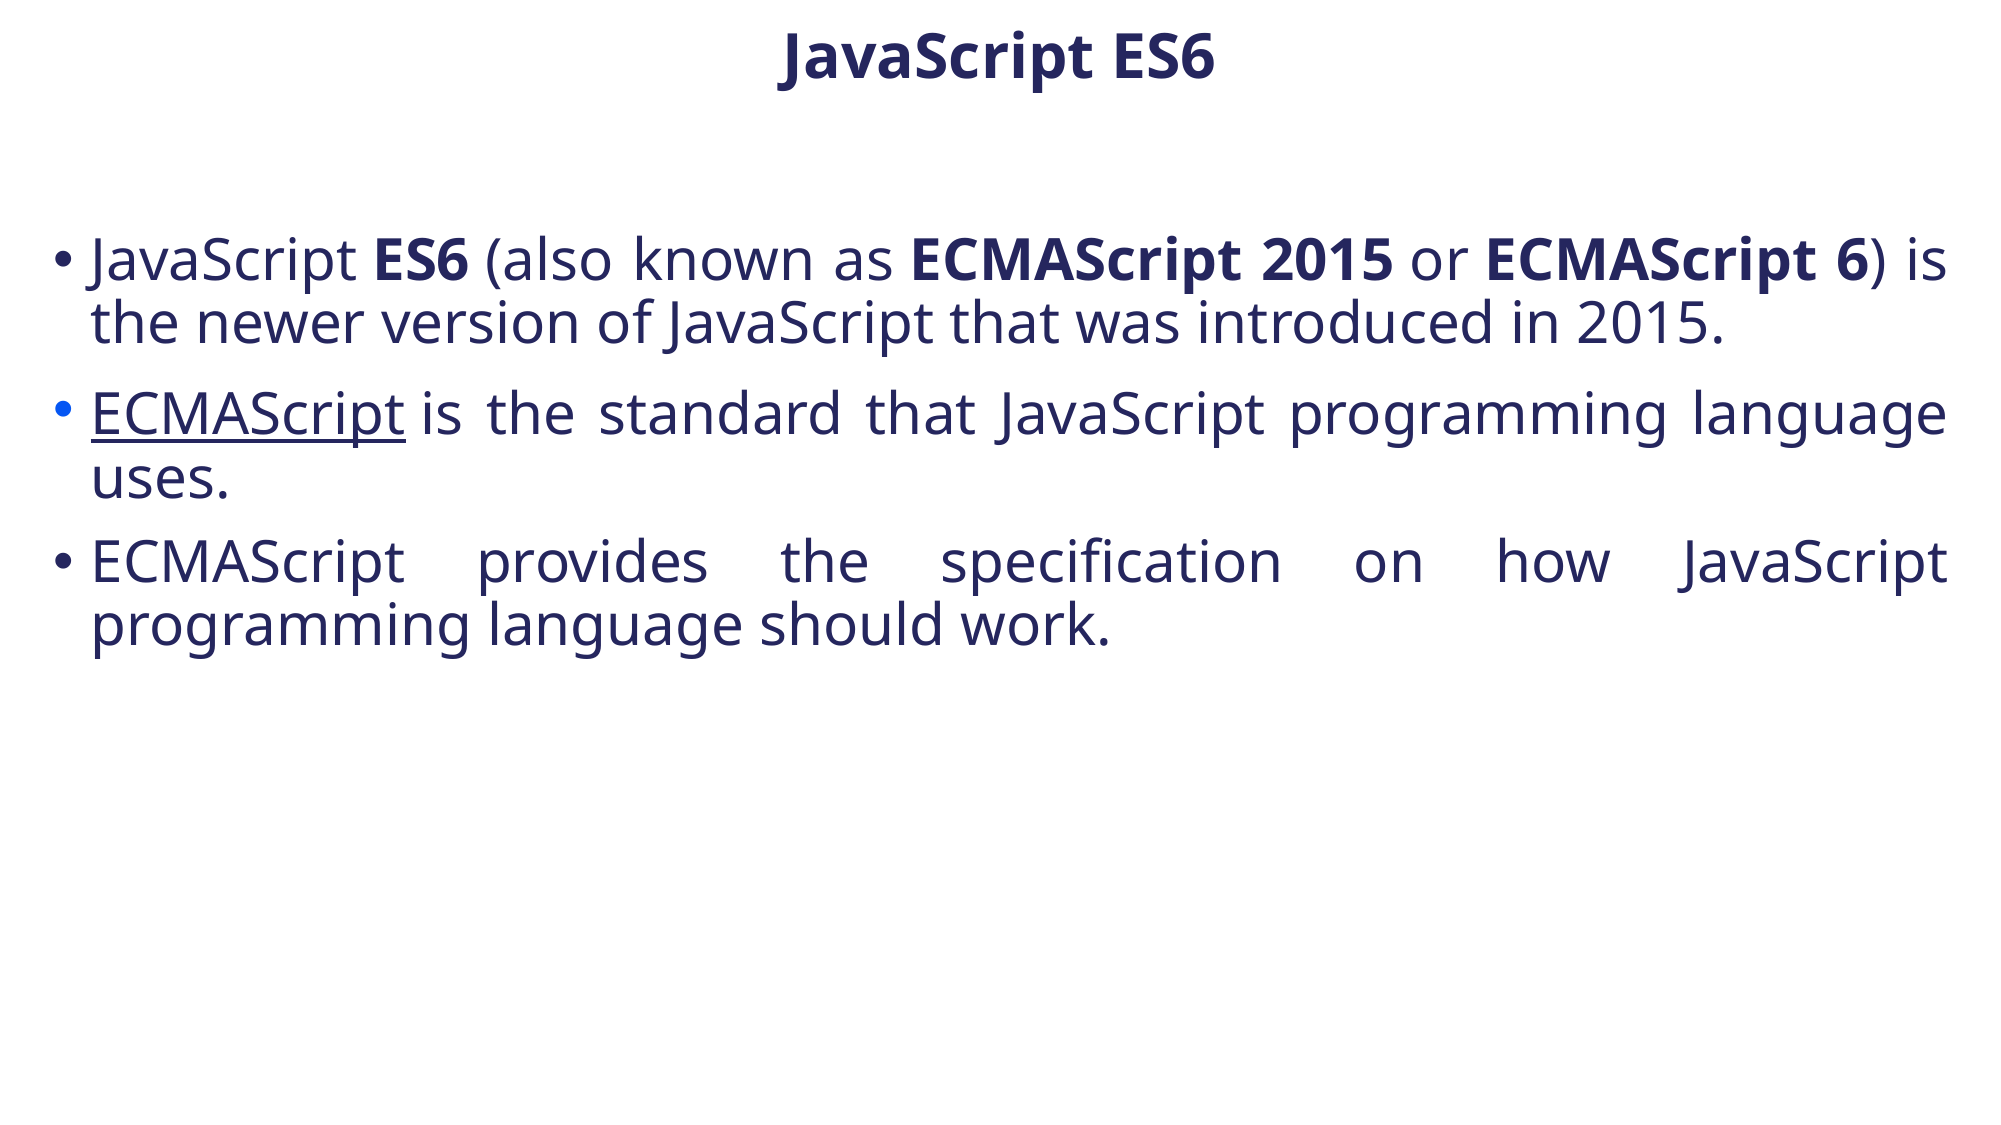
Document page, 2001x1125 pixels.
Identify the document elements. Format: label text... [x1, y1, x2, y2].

title JavaScript ES6 [137, 59, 1863, 131]
list JavaScript ES6 (also known as ECMAScript 2015 or ECMAScript 6) is the newer version of JavaScript that was introduced in 2015. ECMAScript is the standard that JavaScript programming language uses. ECMAScript provides the specification on how JavaScript programming language should work. [37, 131, 1964, 1014]
